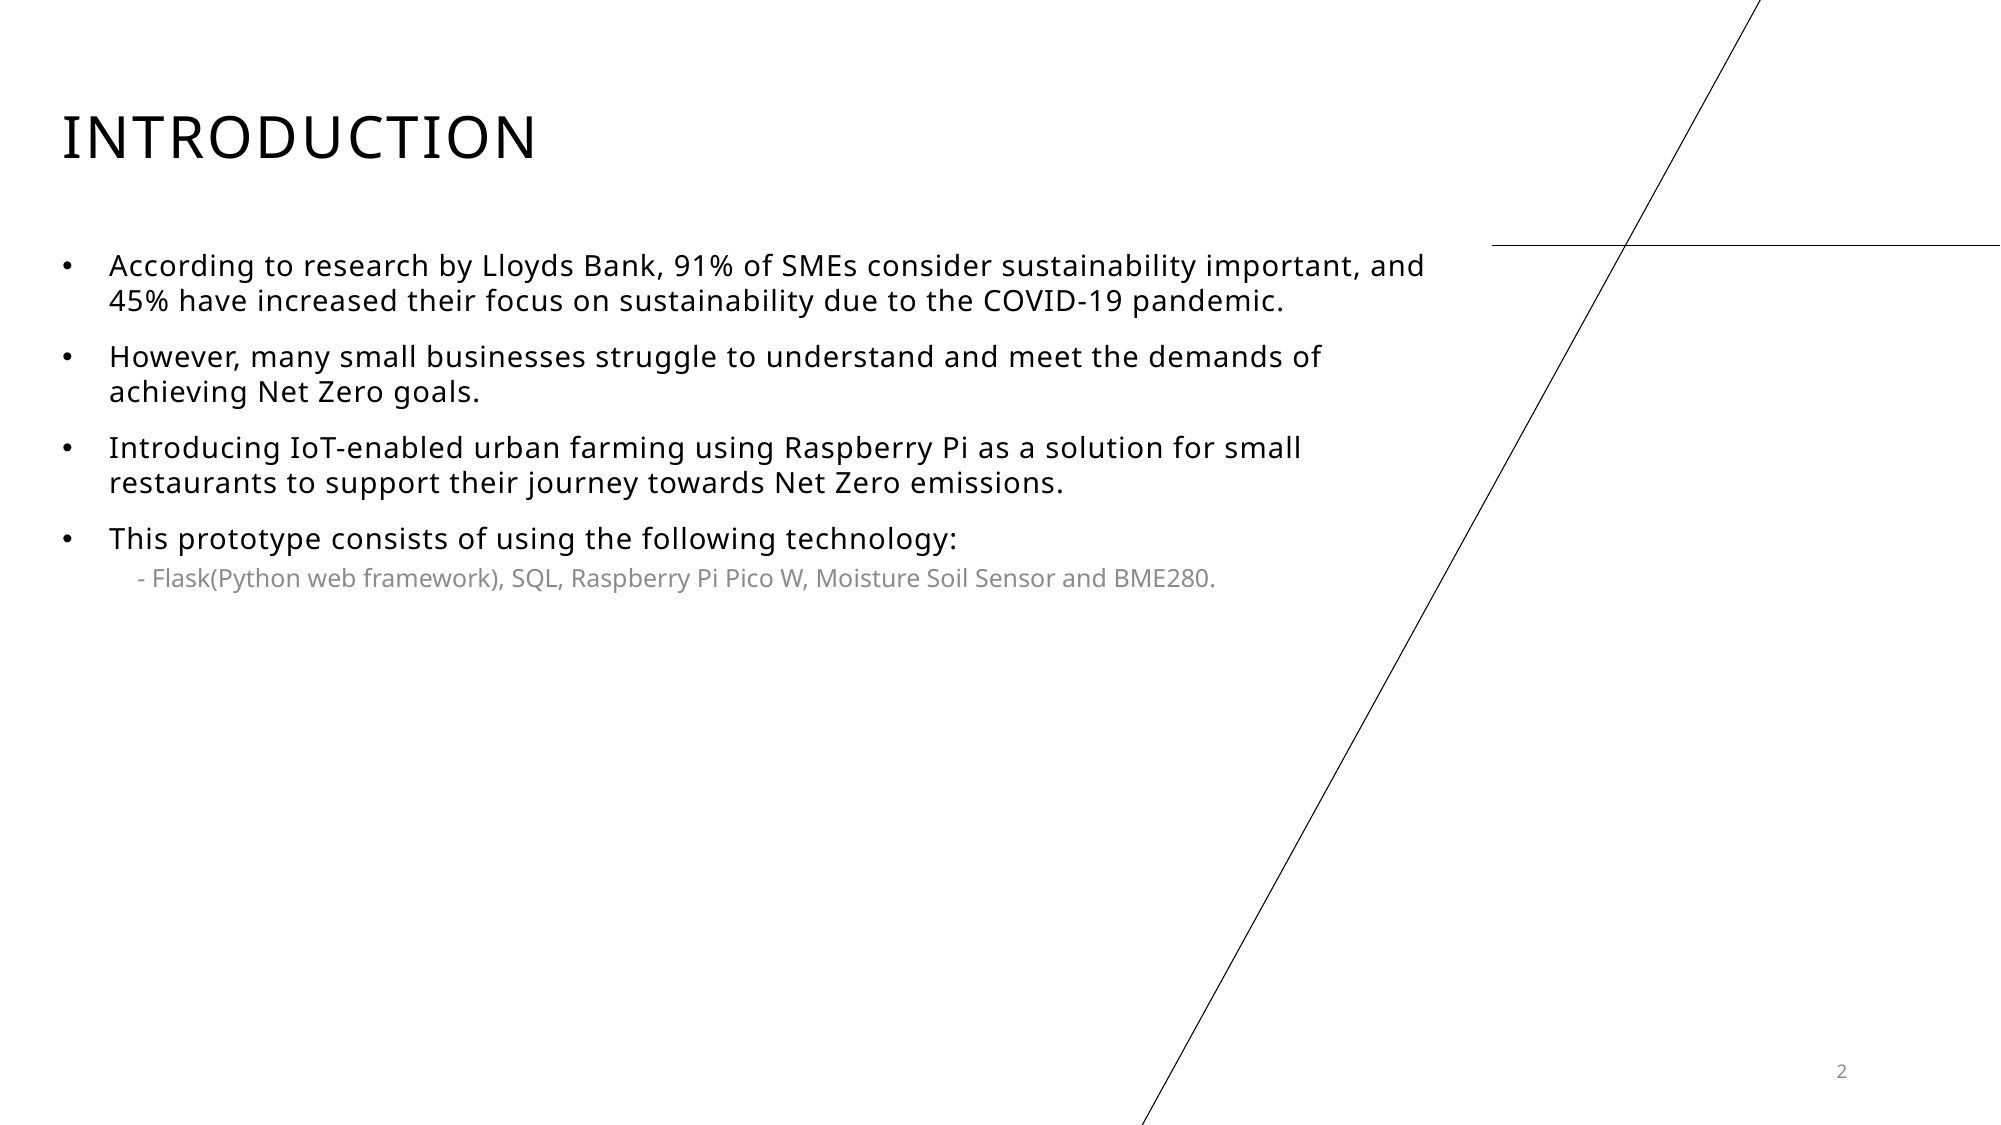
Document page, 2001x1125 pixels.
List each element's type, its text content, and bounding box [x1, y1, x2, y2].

slide_number 2 [1412, 1042, 1863, 1103]
title Introduction [47, 46, 886, 179]
list According to research by Lloyds Bank, 91% of SMEs consider sustainability important, and 45% have increased their focus on sustainability due to the COVID-19 pandemic. However, many small businesses struggle to understand and meet the demands of achieving Net Zero goals. Introducing IoT-enabled urban farming using Raspberry Pi as a solution for small restaurants to support their journey towards Net Zero emissions. This prototype consists of using the following technology: - Flask(Python web framework), SQL, Raspberry Pi Pico W, Moisture Soil Sensor and BME280. [47, 239, 1461, 618]
